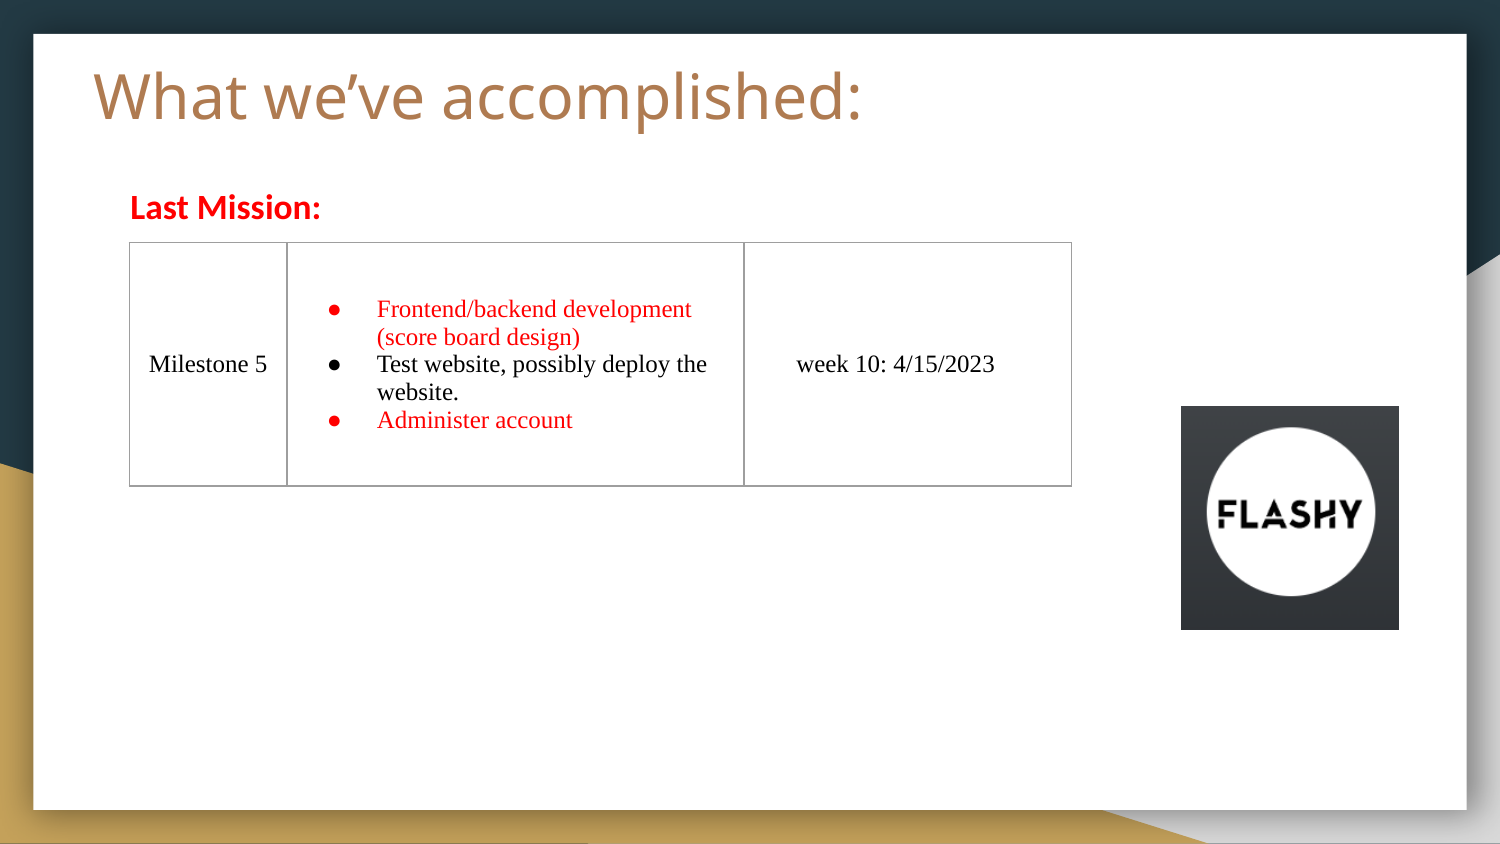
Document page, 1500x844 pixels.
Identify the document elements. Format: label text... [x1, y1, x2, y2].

title What we’ve accomplished: [78, 37, 1310, 195]
text_box Last Mission: [115, 126, 1347, 242]
picture [1180, 406, 1399, 631]
table_header week 10: 4/15/2023 [745, 243, 1071, 485]
table_header Frontend/backend development (score board design) Test website, possibly deploy the website. Administer account [288, 243, 743, 485]
table_header Milestone 5 [130, 243, 286, 485]
